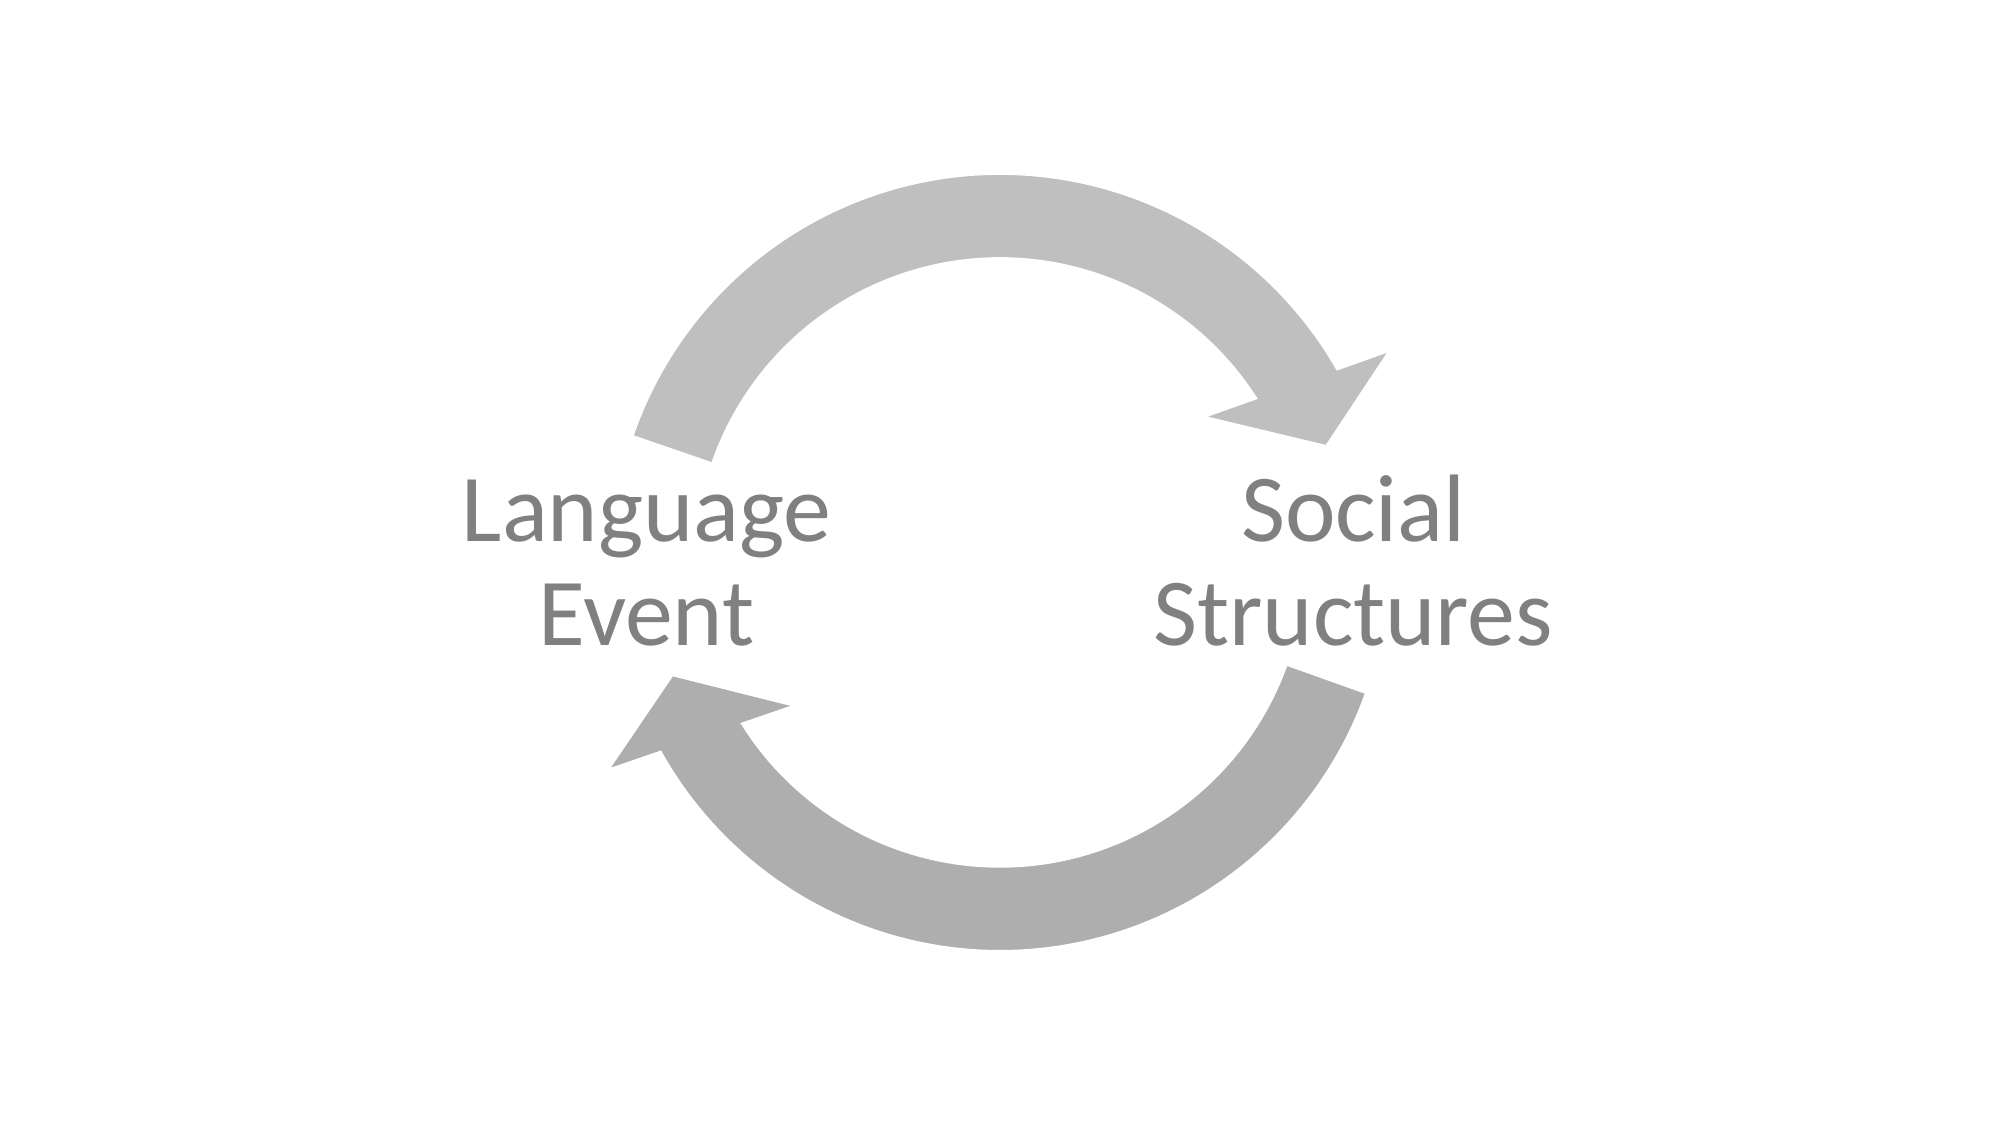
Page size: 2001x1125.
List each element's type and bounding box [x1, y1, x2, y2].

text_box [430, 117, 1570, 1008]
